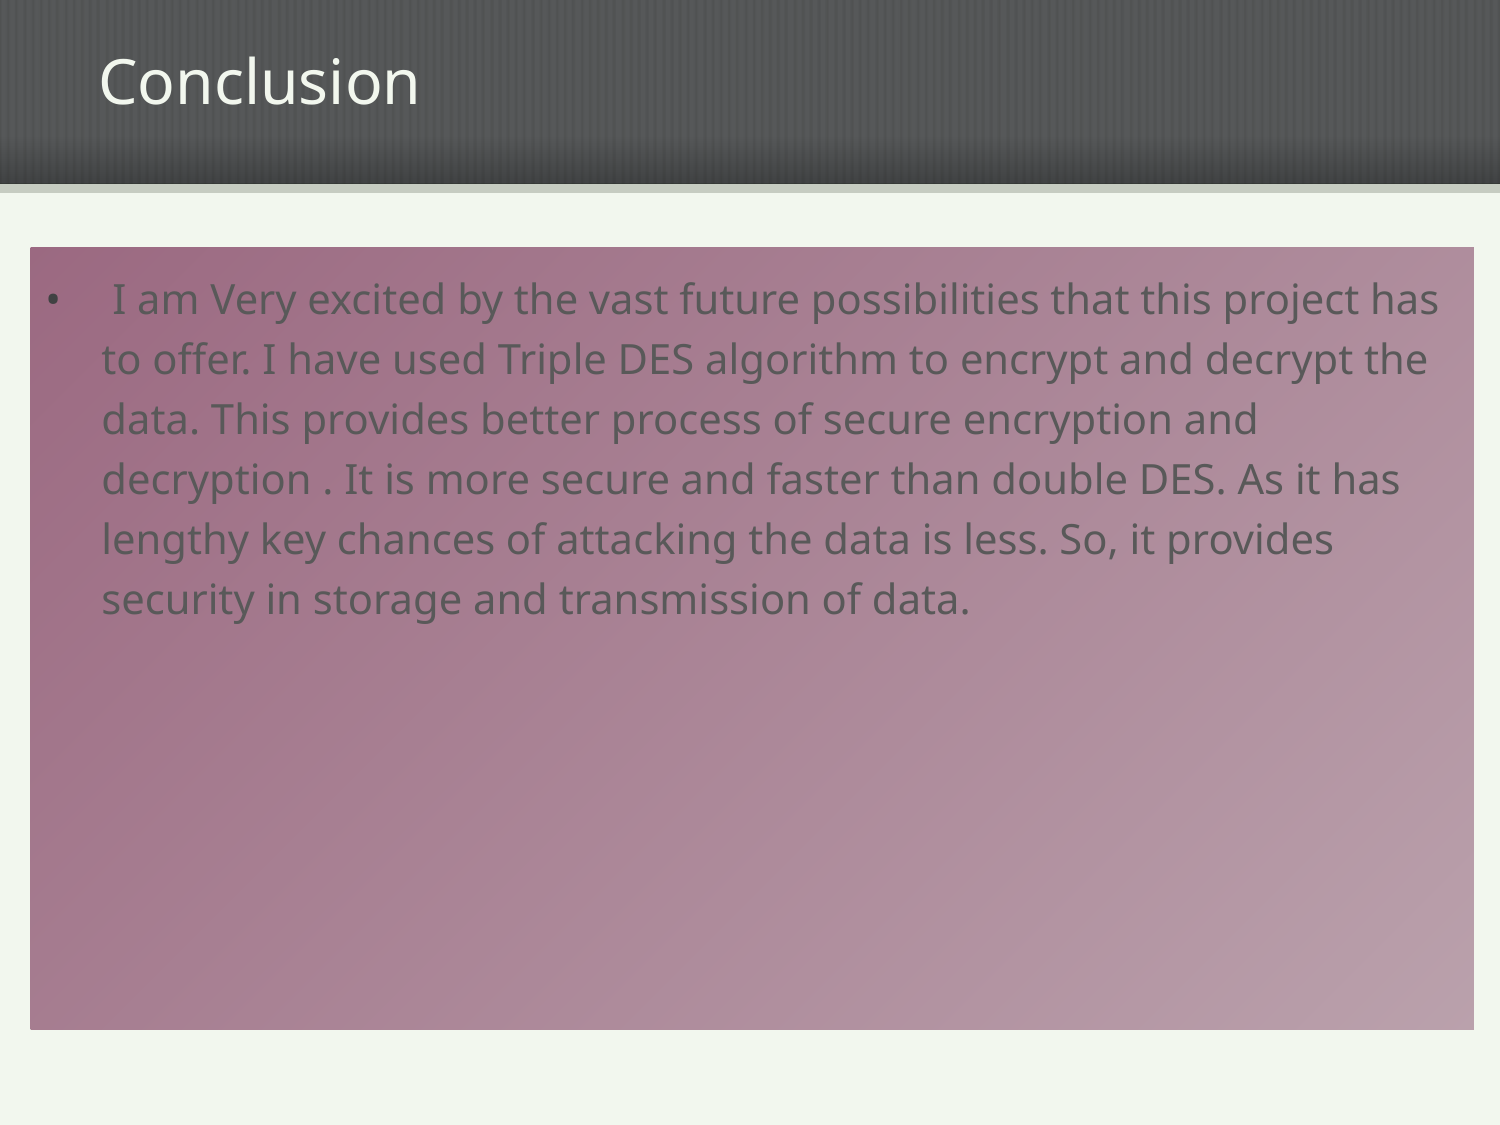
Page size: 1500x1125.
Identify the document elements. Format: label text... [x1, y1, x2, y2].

text_box Conclusion [83, 34, 1246, 154]
picture [0, 0, 1500, 184]
text_box I am Very excited by the vast future possibilities that this project has to offer. I have used Triple DES algorithm to encrypt and decrypt the data. This provides better process of secure encryption and decryption . It is more secure and faster than double DES. As it has lengthy key chances of attacking the data is less. So, it provides security in storage and transmission of data. [30, 247, 1474, 1030]
